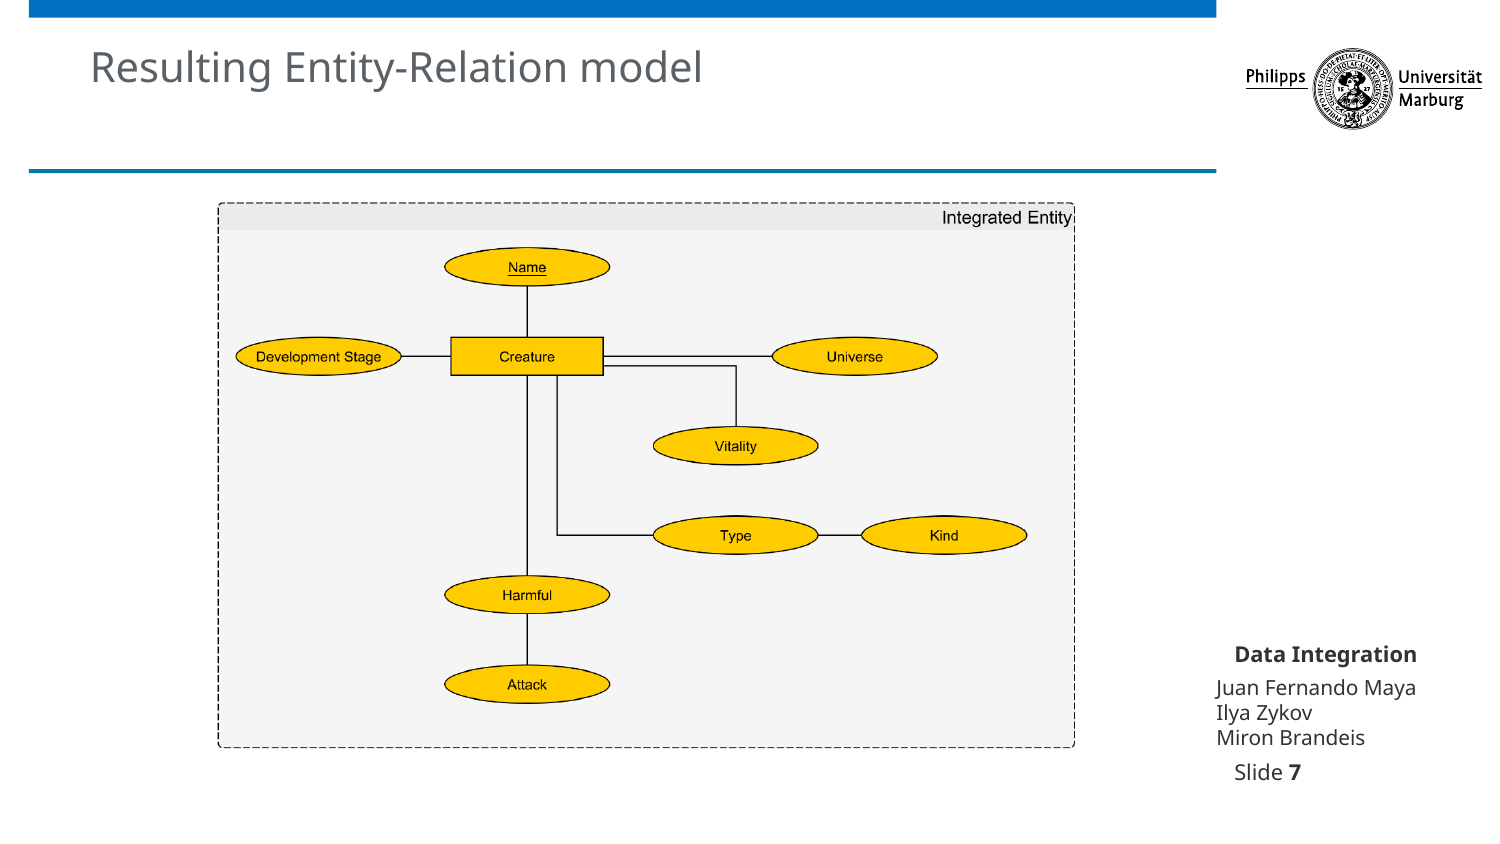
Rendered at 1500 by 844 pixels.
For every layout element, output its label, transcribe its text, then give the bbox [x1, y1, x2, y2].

slide_number Slide 7 [1216, 758, 1471, 788]
title Resulting Entity-Relation model [75, 33, 1217, 175]
footer Data Integration [1216, 584, 1471, 670]
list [211, 196, 1081, 754]
